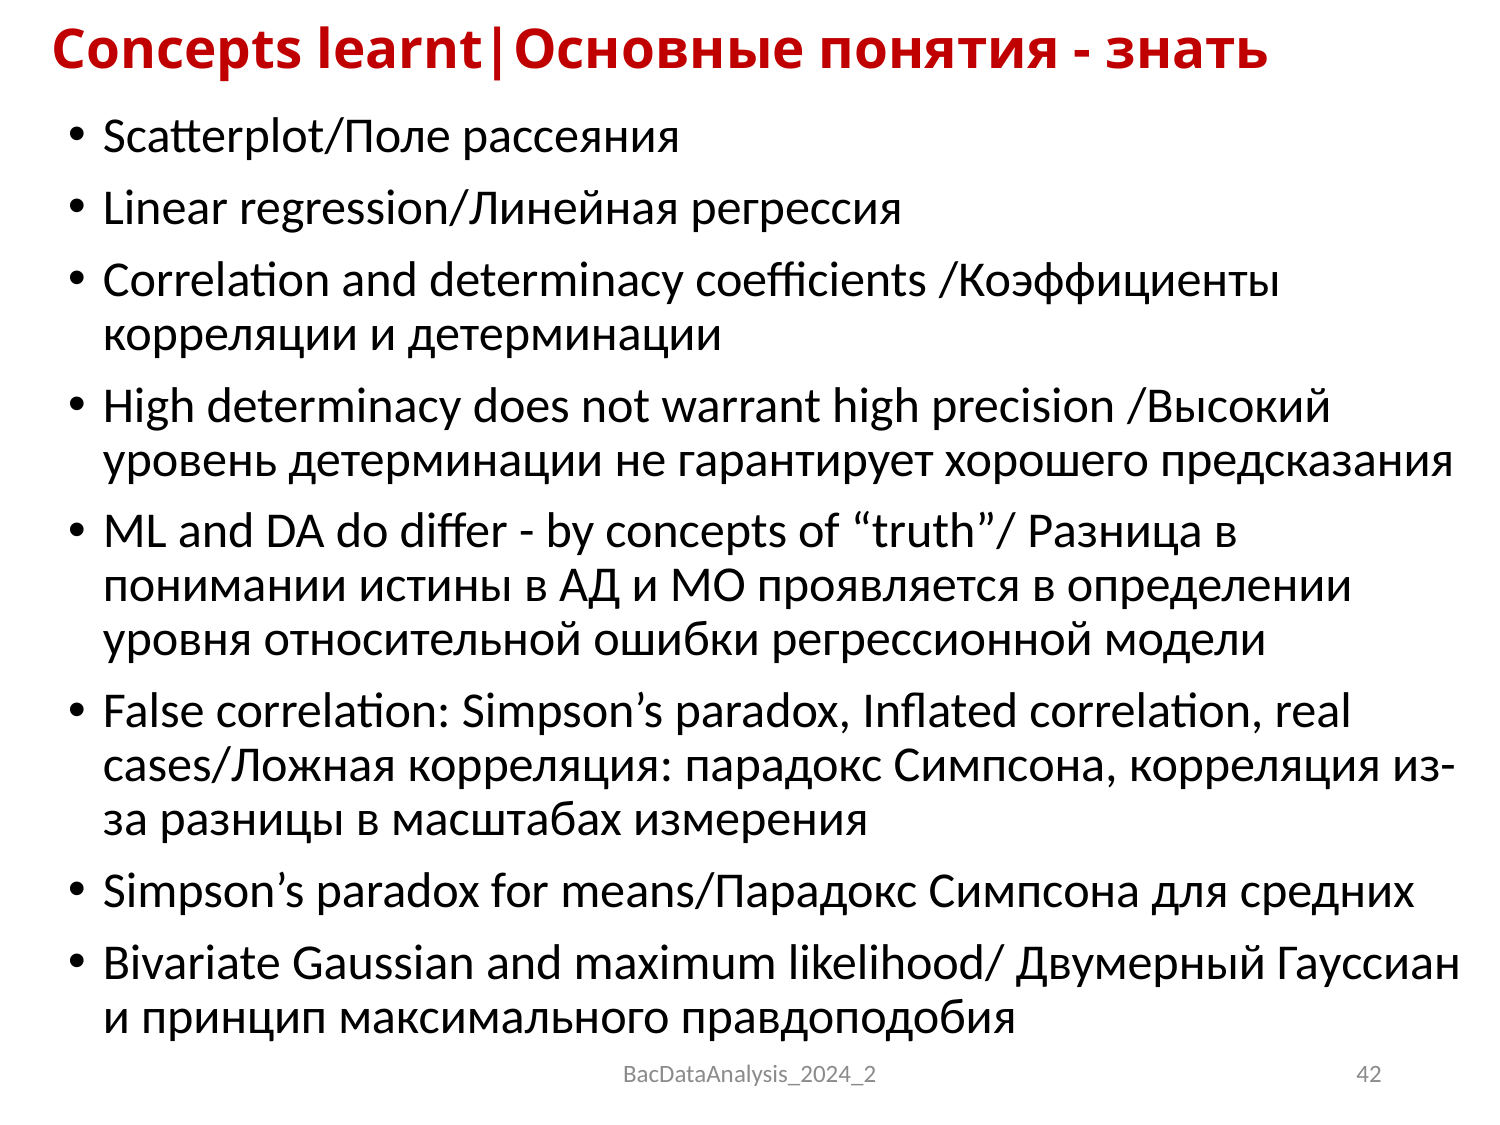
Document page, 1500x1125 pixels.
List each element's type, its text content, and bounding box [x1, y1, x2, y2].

footer BacDataAnalysis_2024_2 [496, 1042, 1004, 1103]
slide_number 42 [1059, 1042, 1397, 1103]
title Concepts learnt|Основные понятия - знать [36, 0, 1466, 102]
list Scatterplot/Поле рассеяния Linear regression/Линейная регрессия Correlation and determinacy coefficients /Коэффициенты корреляции и детерминации High determinacy does not warrant high precision /Высокий уровень детерминации не гарантирует хорошего предсказания ML and DA do differ - by concepts of “truth”/ Разница в понимании истины в АД и МО проявляется в определении уровня относительной ошибки регрессионной модели False correlation: Simpson’s paradox, Inflated correlation, real cases/Ложная корреляция: парадокс Симпсона, корреляция из-за разницы в масштабах измерения Simpson’s paradox for means/Парадокс Симпсона для средних Bivariate Gaussian and maximum likelihood/ Двумерный Гауссиан и принцип максимального правдоподобия [53, 101, 1483, 1106]
